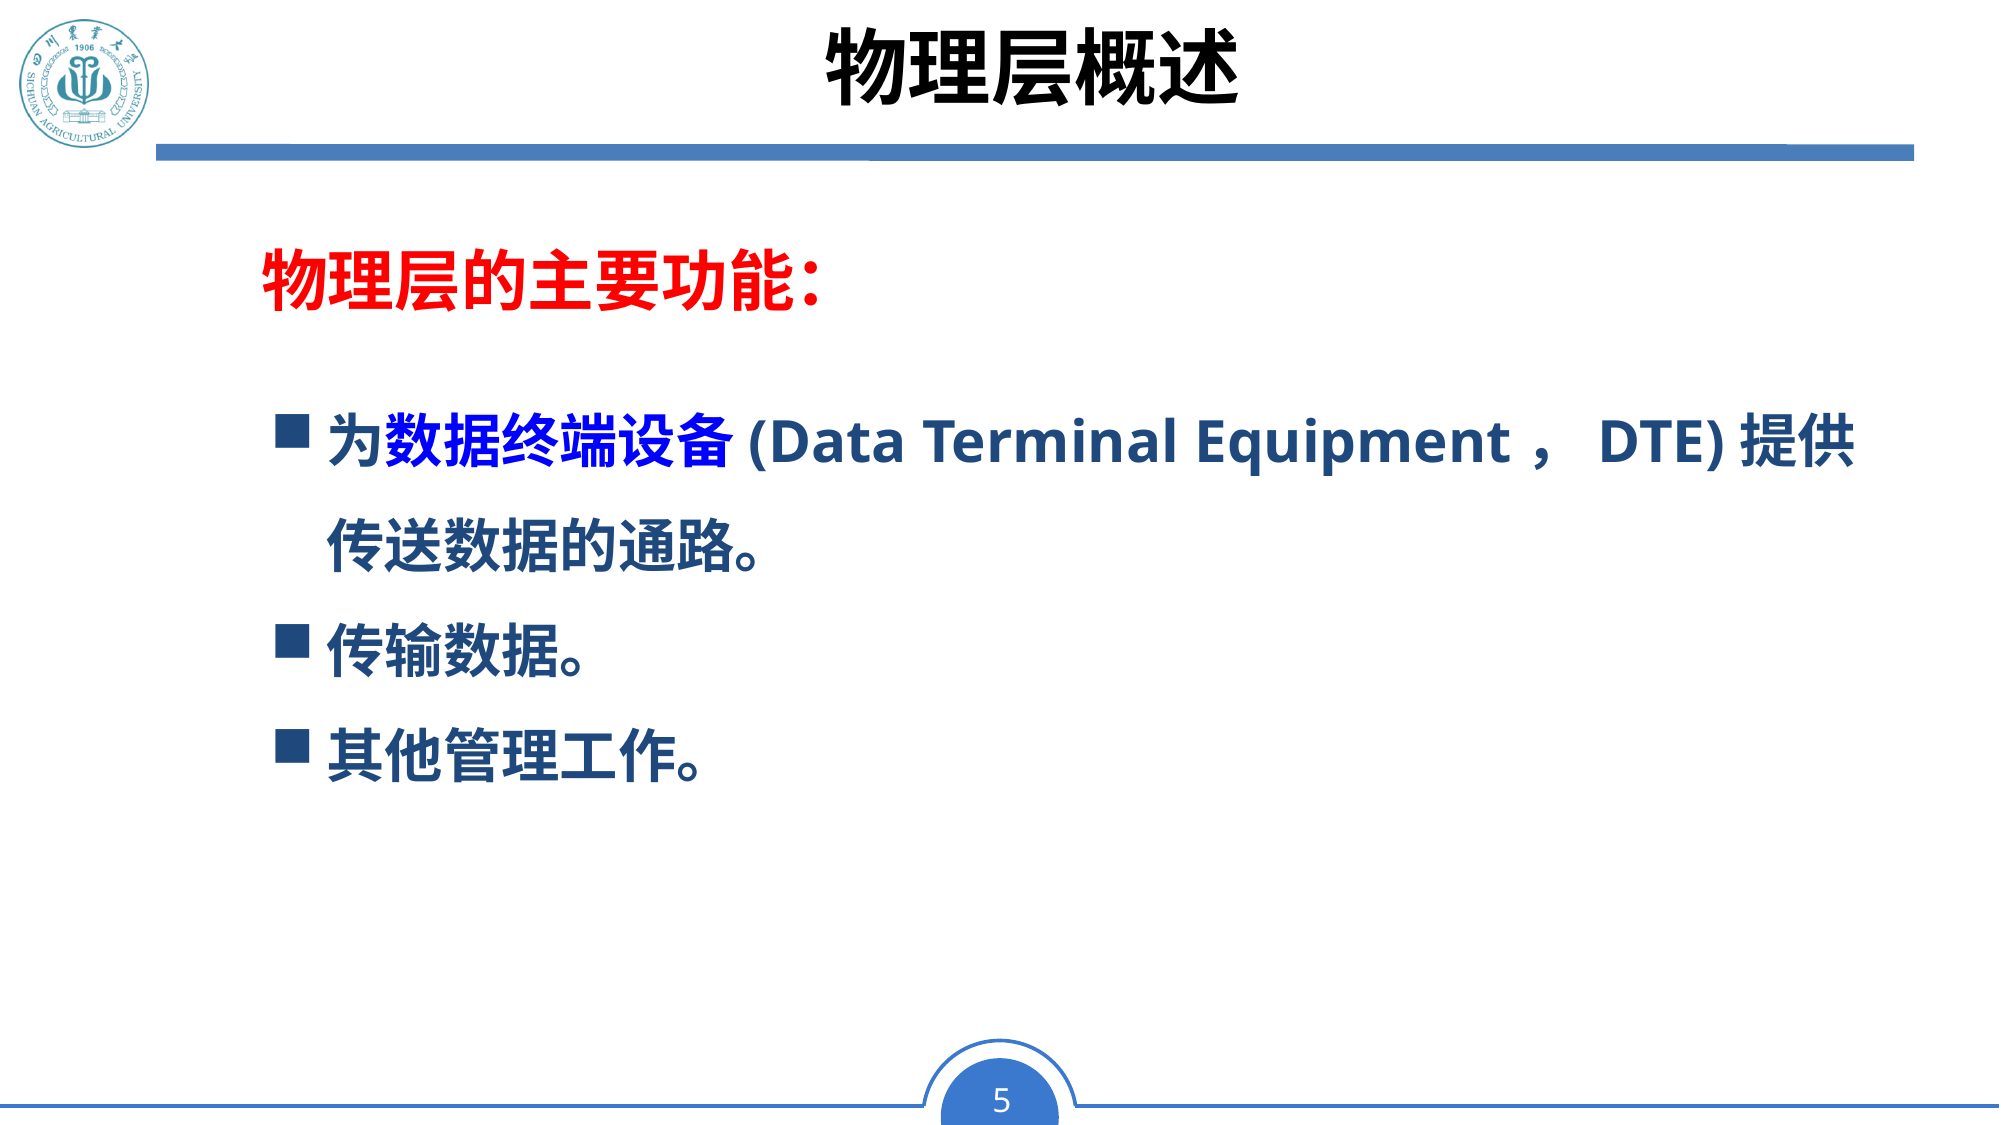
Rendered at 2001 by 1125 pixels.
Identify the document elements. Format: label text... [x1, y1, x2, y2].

text_box 物理层的主要功能： [246, 231, 941, 327]
text_box 物理层概述 [156, 7, 1910, 146]
text_box 为数据终端设备(Data Terminal Equipment，DTE)提供传送数据的通路。 传输数据。 其他管理工作。 [255, 361, 1910, 867]
